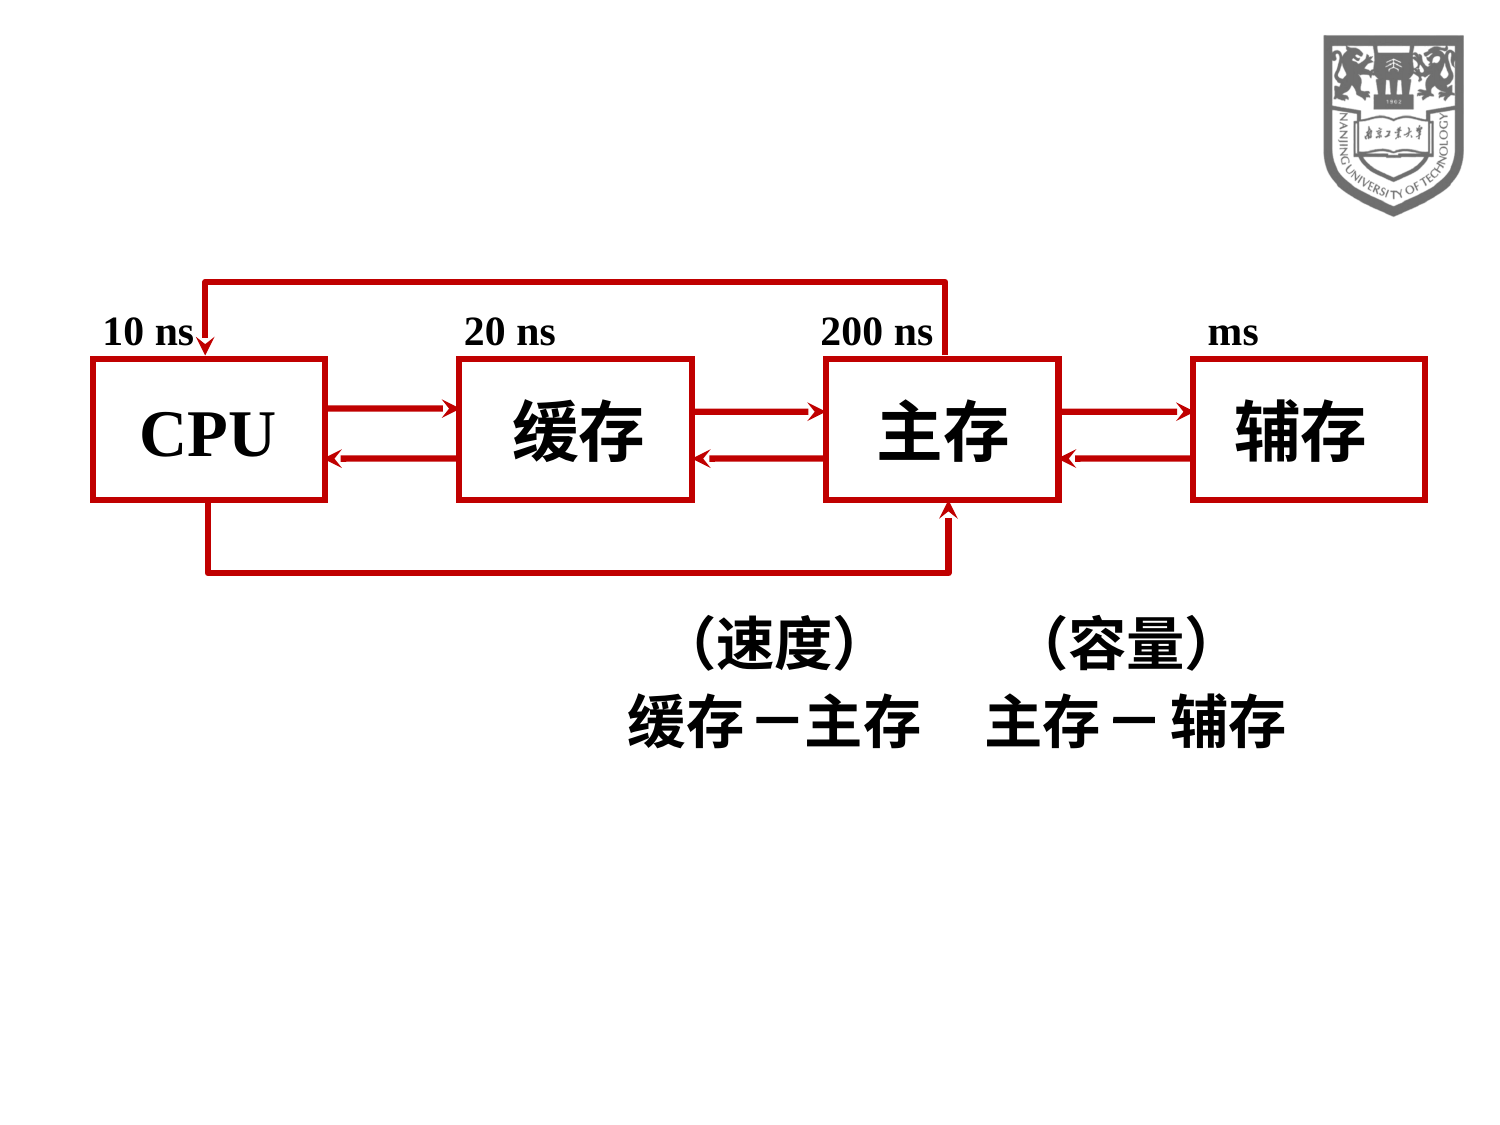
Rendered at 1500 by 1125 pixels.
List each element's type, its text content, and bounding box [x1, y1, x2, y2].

text_box [208, 500, 955, 574]
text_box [92, 362, 1059, 500]
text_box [612, 677, 937, 763]
text_box （容量） [995, 600, 1259, 677]
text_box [1192, 358, 1426, 500]
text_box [87, 296, 1274, 362]
text_box [1182, 405, 1192, 418]
text_box [1059, 452, 1070, 465]
text_box （速度） [643, 600, 907, 677]
text_box [205, 282, 946, 296]
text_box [968, 677, 1303, 763]
